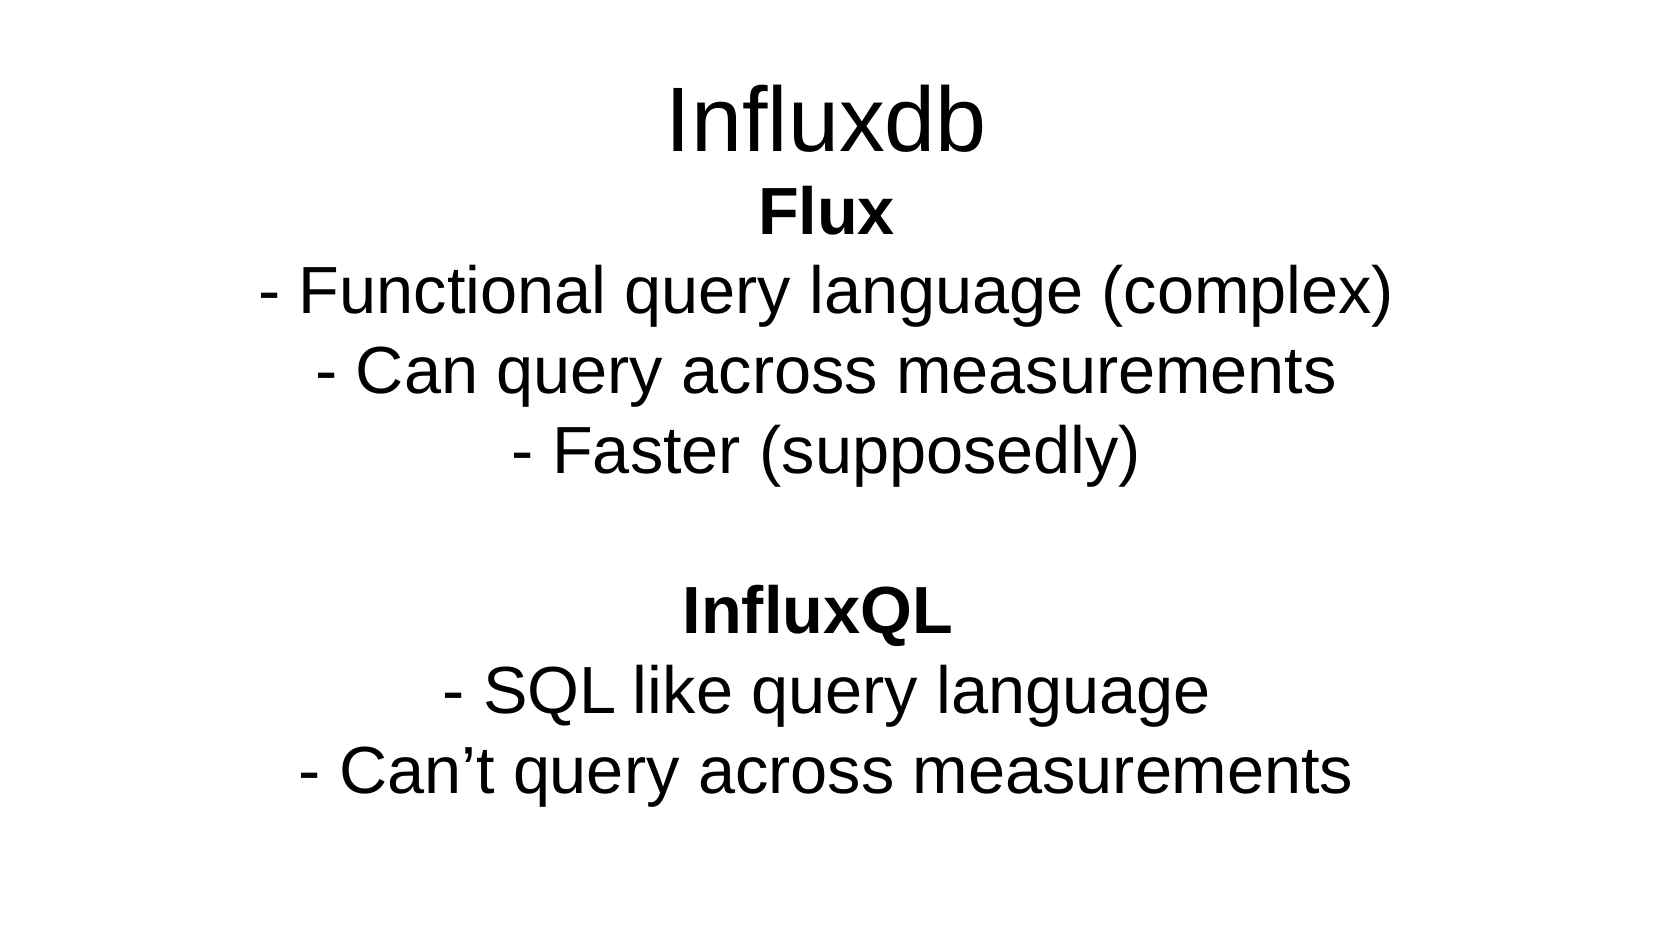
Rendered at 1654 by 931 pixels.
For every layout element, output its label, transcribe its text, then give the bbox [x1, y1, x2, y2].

text_box Influxdb [82, 37, 1571, 193]
text_box Flux - Functional query language (complex) - Can query across measurements - Faster (supposedly) InfluxQL - SQL like query language - Can’t query across measurements [82, 217, 1571, 757]
